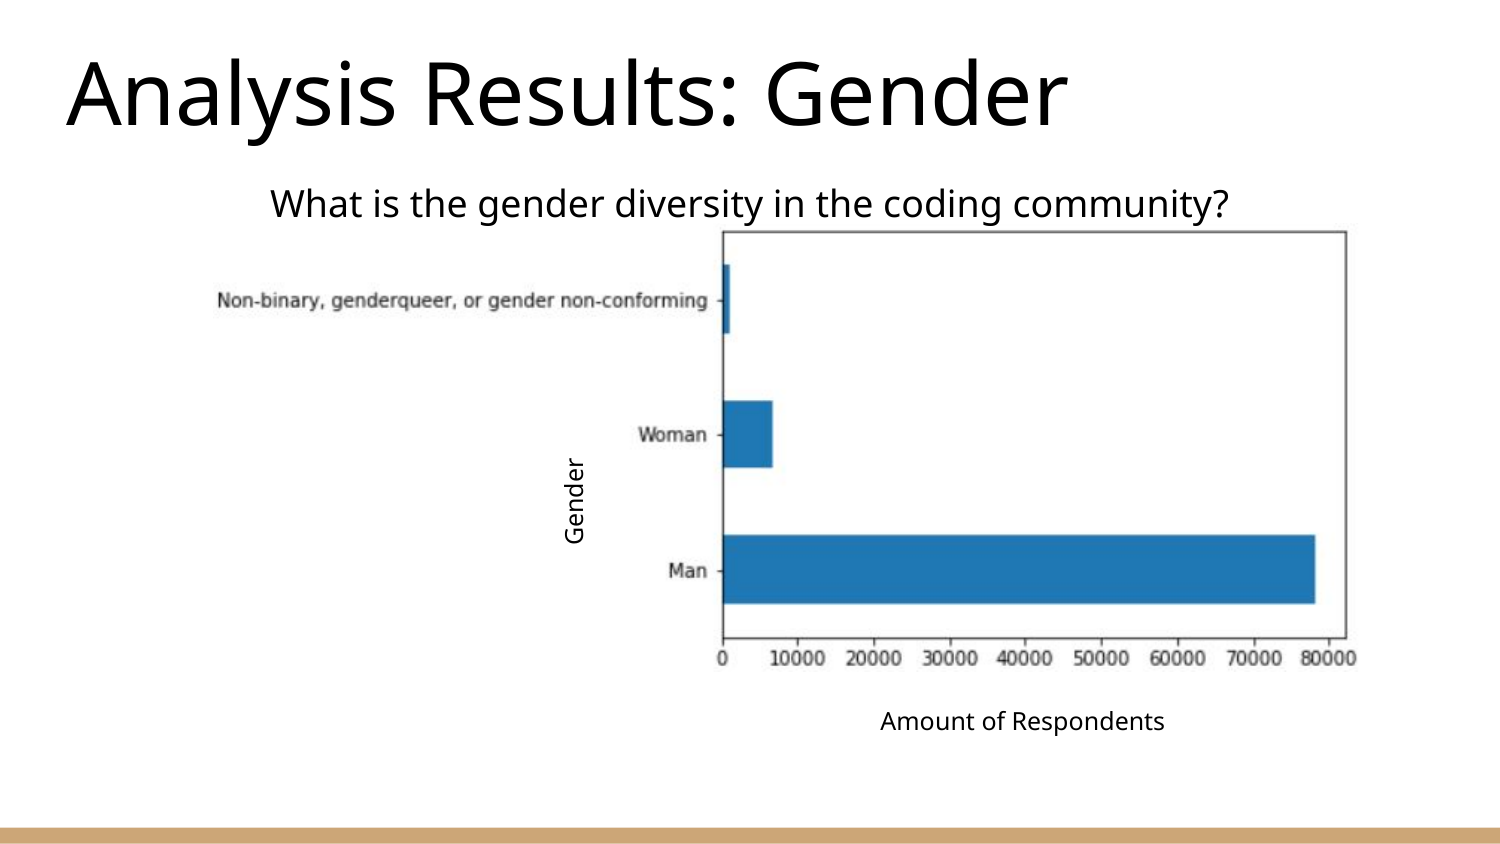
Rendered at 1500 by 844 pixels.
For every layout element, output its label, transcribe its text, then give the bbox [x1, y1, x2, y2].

list Amount of Respondents [768, 686, 1277, 743]
picture [212, 222, 1362, 673]
title Analysis Results: Gender [51, 21, 1449, 158]
text_box What is the gender diversity in the coding community? [139, 157, 1361, 224]
